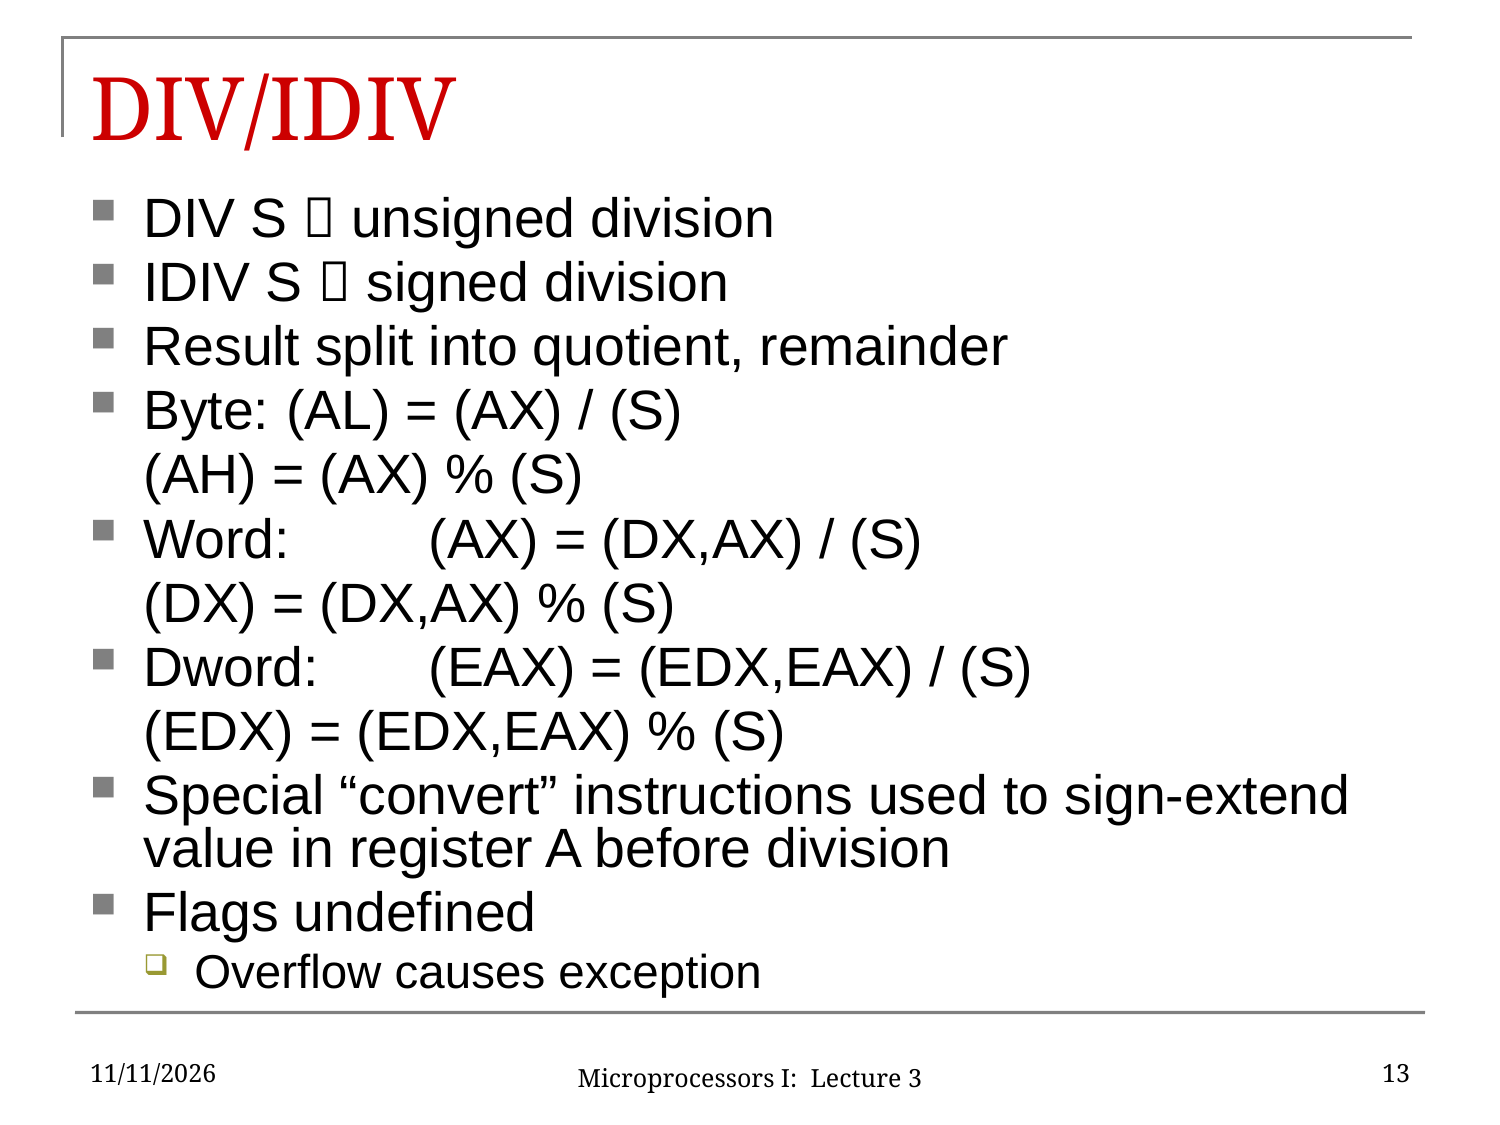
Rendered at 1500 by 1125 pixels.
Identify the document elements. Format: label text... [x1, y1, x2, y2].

slide_number 13 [1074, 1023, 1426, 1100]
footer Microprocessors I: Lecture 3 [512, 1024, 988, 1101]
title DIV/IDIV [75, 45, 1425, 163]
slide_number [74, 1023, 426, 1100]
list DIV S  unsigned division IDIV S  signed division Result split into quotient, remainder Byte: (AL) = (AX) / (S) (AH) = (AX) % (S) Word: (AX) = (DX,AX) / (S) (DX) = (DX,AX) % (S) Dword: (EAX) = (EDX,EAX) / (S) (EDX) = (EDX,EAX) % (S) Special “convert” instructions used to sign-extend value in register A before division Flags undefined Overflow causes exception [75, 187, 1425, 1006]
